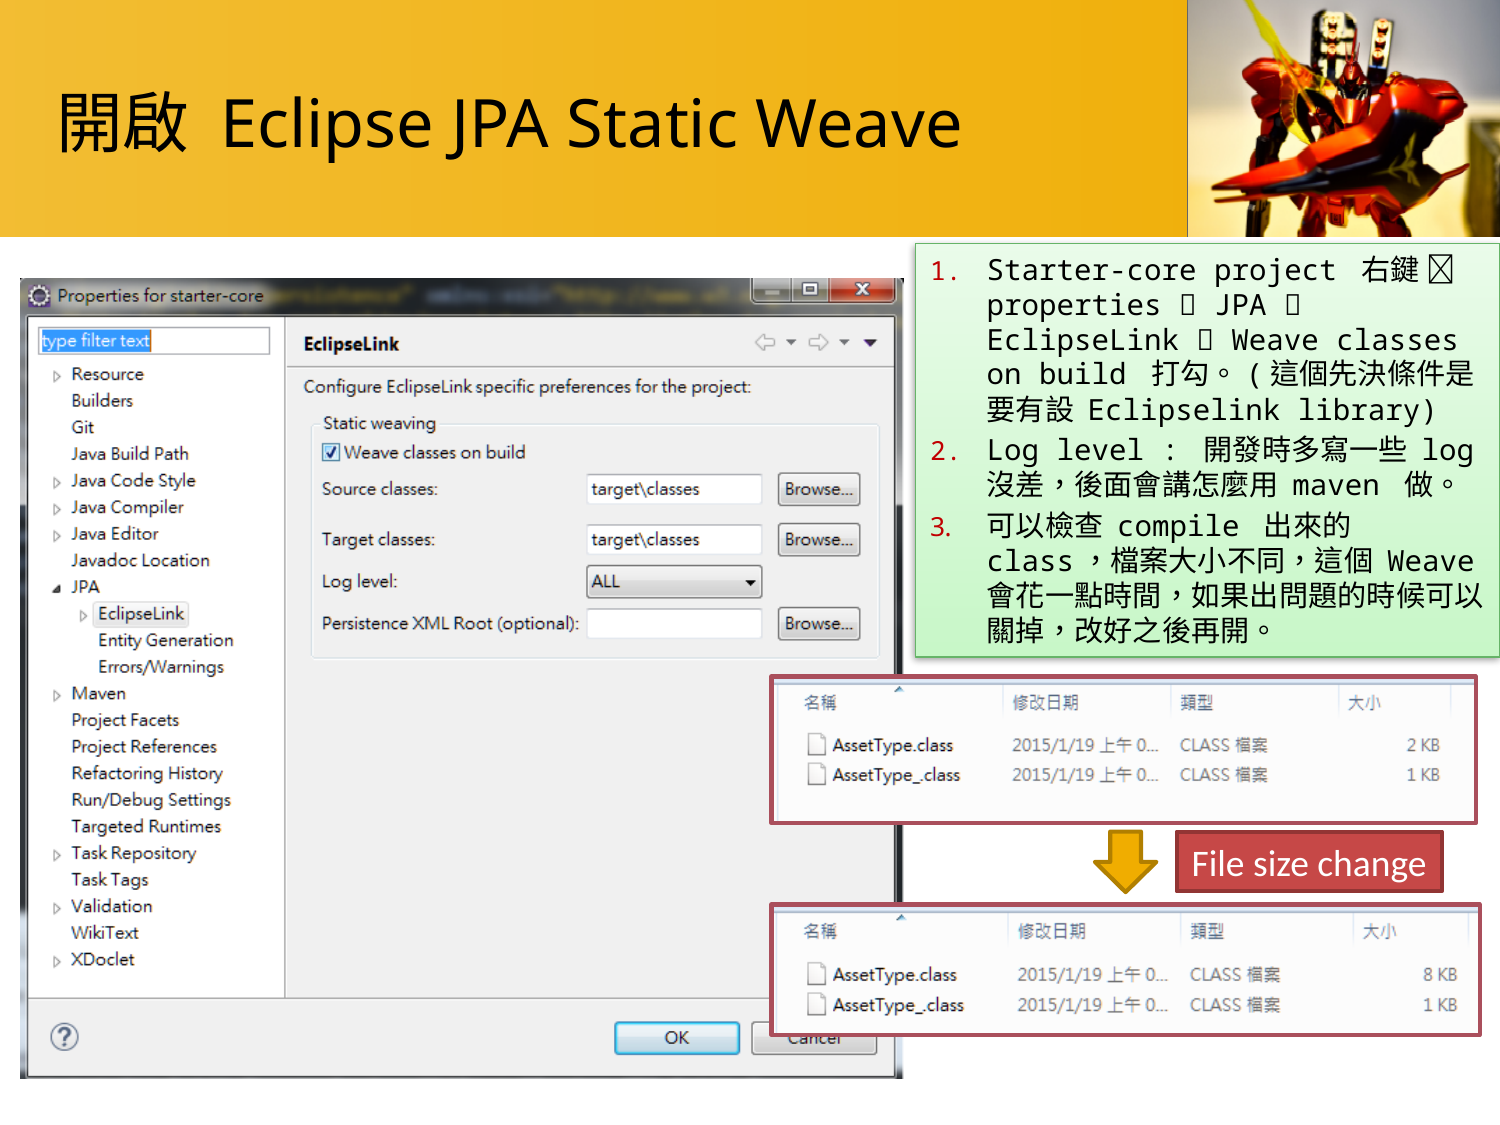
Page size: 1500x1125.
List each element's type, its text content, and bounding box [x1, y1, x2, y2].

picture [19, 278, 1478, 1079]
picture [1187, 0, 1500, 237]
text_box File size change [1175, 830, 1444, 893]
title 開啟 Eclipse JPA Static Weave [41, 45, 1164, 197]
text_box Starter-core project 右鍵  properties  JPA  EclipseLink  Weave classes on build 打勾。(這個先決條件是要有設 Eclipselink library) Log level : 開發時多寫一些 log 沒差，後面會講怎麼用 maven 做。 可以檢查 compile 出來的 class，檔案大小不同，這個 Weave 會花一點時間，如果出問題的時候可以關掉，改好之後再開。 [915, 243, 1500, 658]
text_box [1092, 830, 1159, 895]
